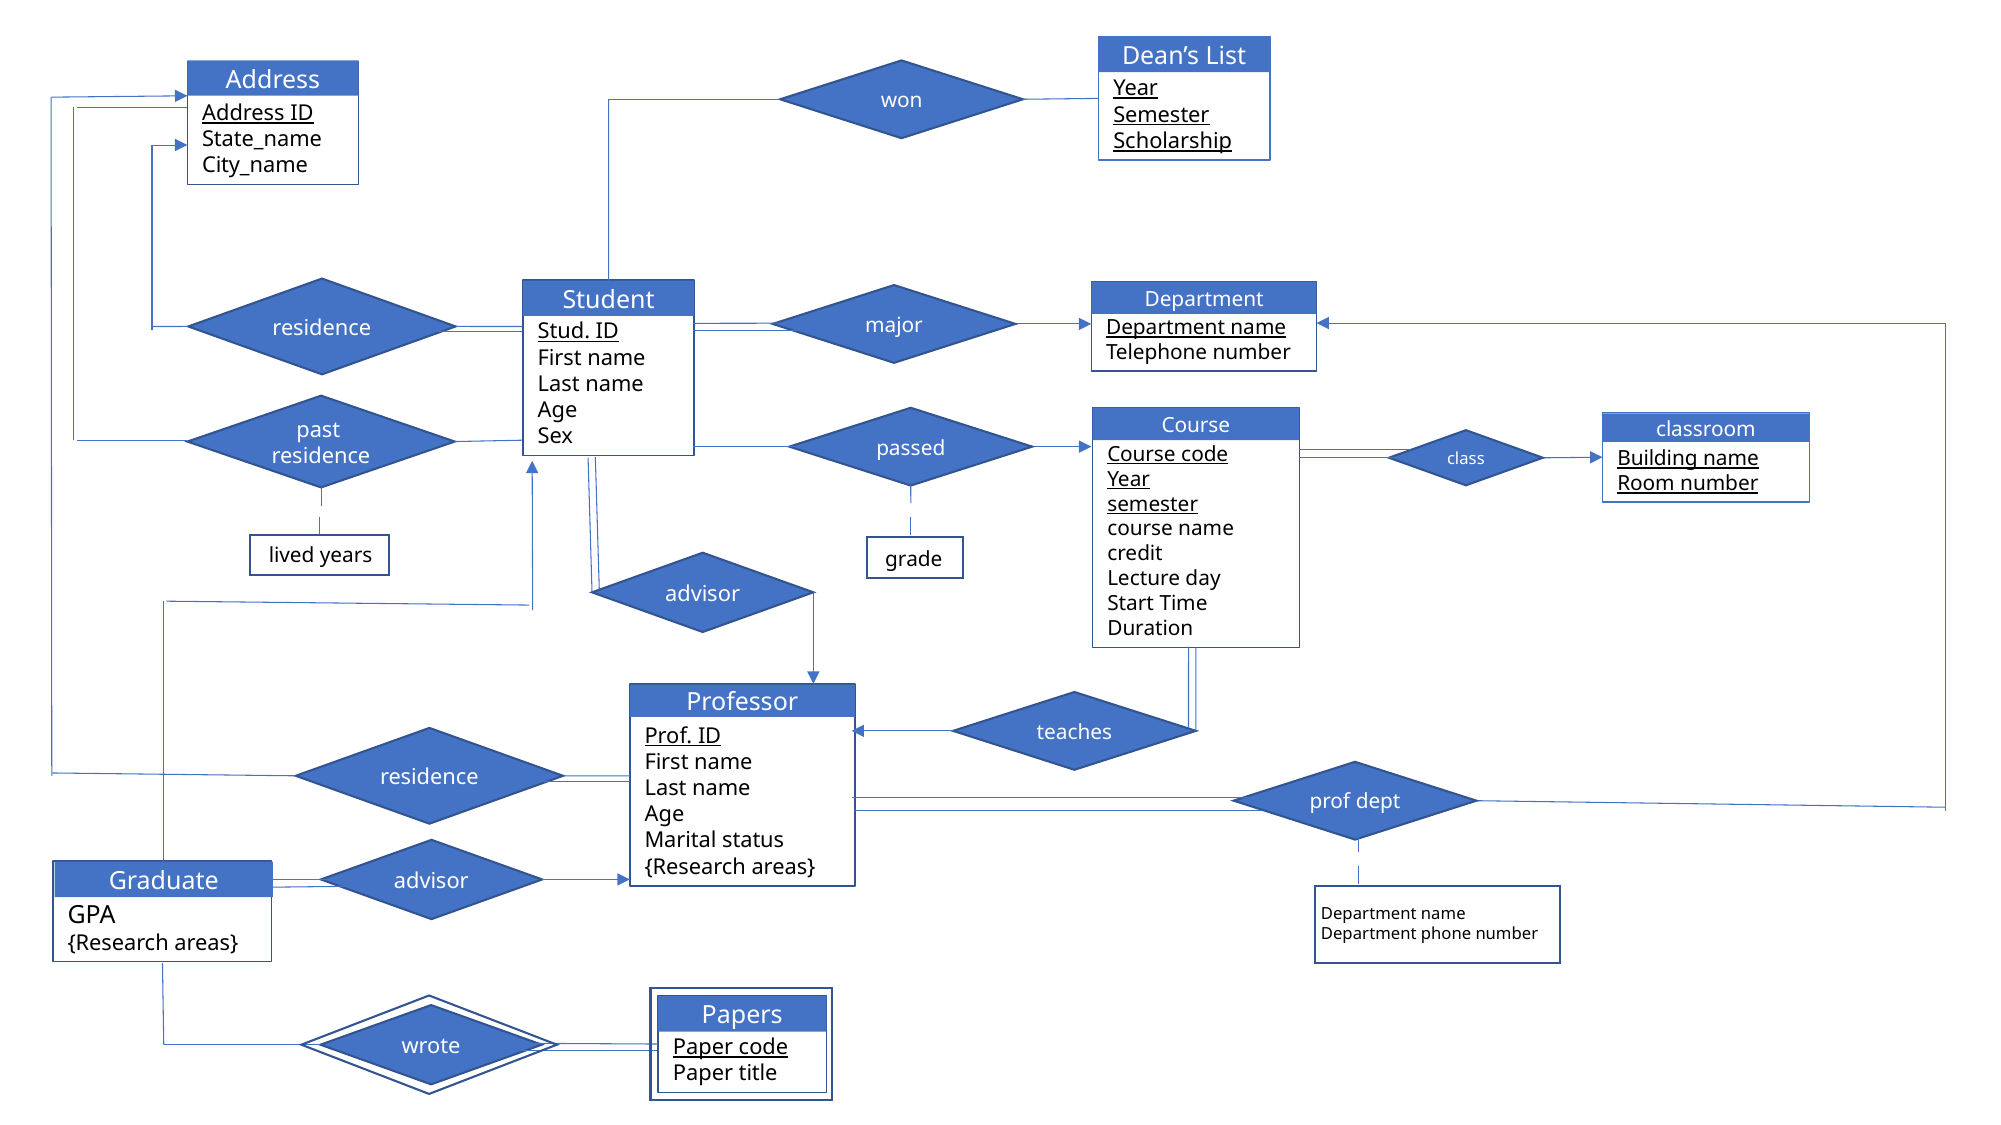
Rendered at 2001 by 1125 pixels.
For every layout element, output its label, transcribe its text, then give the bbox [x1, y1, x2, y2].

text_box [1091, 281, 1317, 373]
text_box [595, 457, 600, 590]
text_box advisor [319, 838, 545, 921]
text_box [649, 987, 833, 1101]
text_box advisor [590, 551, 817, 634]
text_box past residence [184, 394, 454, 489]
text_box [588, 457, 593, 593]
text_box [52, 772, 163, 776]
text_box [1314, 951, 1561, 964]
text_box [166, 601, 530, 606]
text_box [866, 536, 964, 579]
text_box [1098, 36, 1270, 162]
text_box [658, 995, 827, 1094]
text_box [1602, 412, 1810, 504]
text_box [164, 772, 296, 776]
text_box prof dept [1230, 760, 1478, 841]
text_box teaches [950, 690, 1200, 771]
text_box residence [295, 726, 564, 825]
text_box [52, 860, 274, 964]
text_box grade [870, 537, 958, 578]
text_box class [1386, 429, 1546, 487]
text_box lived years [254, 534, 388, 575]
text_box [1314, 885, 1561, 895]
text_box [629, 683, 855, 889]
text_box Department name Department phone number [1306, 895, 1626, 951]
text_box won [777, 59, 1025, 140]
text_box residence [186, 277, 458, 376]
text_box [299, 994, 559, 1096]
text_box [249, 534, 390, 576]
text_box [1474, 800, 1946, 808]
text_box major [769, 283, 1019, 364]
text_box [187, 60, 359, 187]
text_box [522, 279, 695, 458]
text_box passed [787, 406, 1035, 487]
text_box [1092, 407, 1300, 651]
